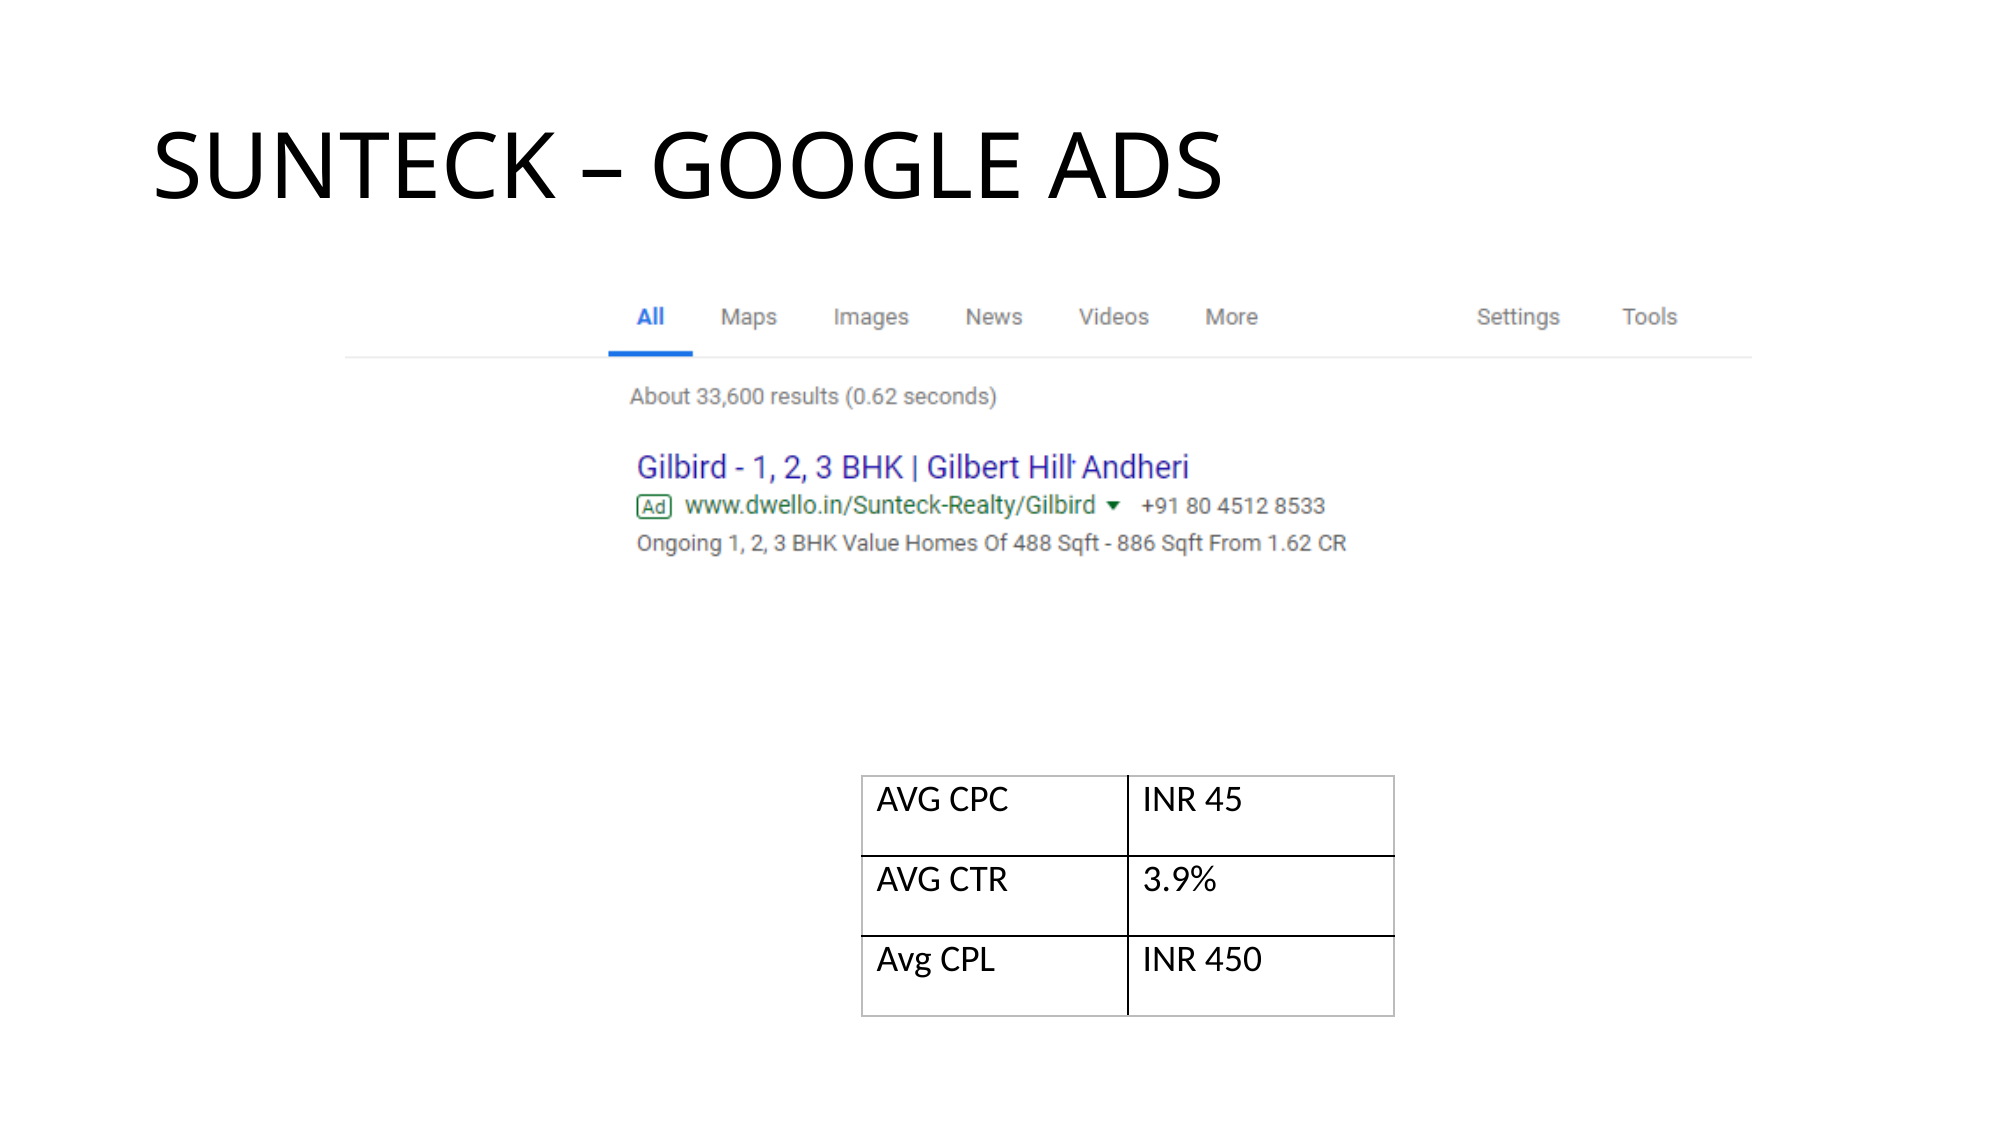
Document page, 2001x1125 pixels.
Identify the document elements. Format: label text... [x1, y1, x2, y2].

table_cell INR 450 [1129, 937, 1393, 1015]
table_cell Avg CPL [863, 937, 1127, 1015]
table_cell AVG CTR [863, 857, 1127, 935]
title SUNTECK – GOOGLE ADS [137, 59, 1863, 278]
picture [345, 279, 1752, 583]
table_header AVG CPC [863, 777, 1127, 855]
table_header INR 45 [1129, 777, 1393, 855]
table_cell 3.9% [1129, 857, 1393, 935]
